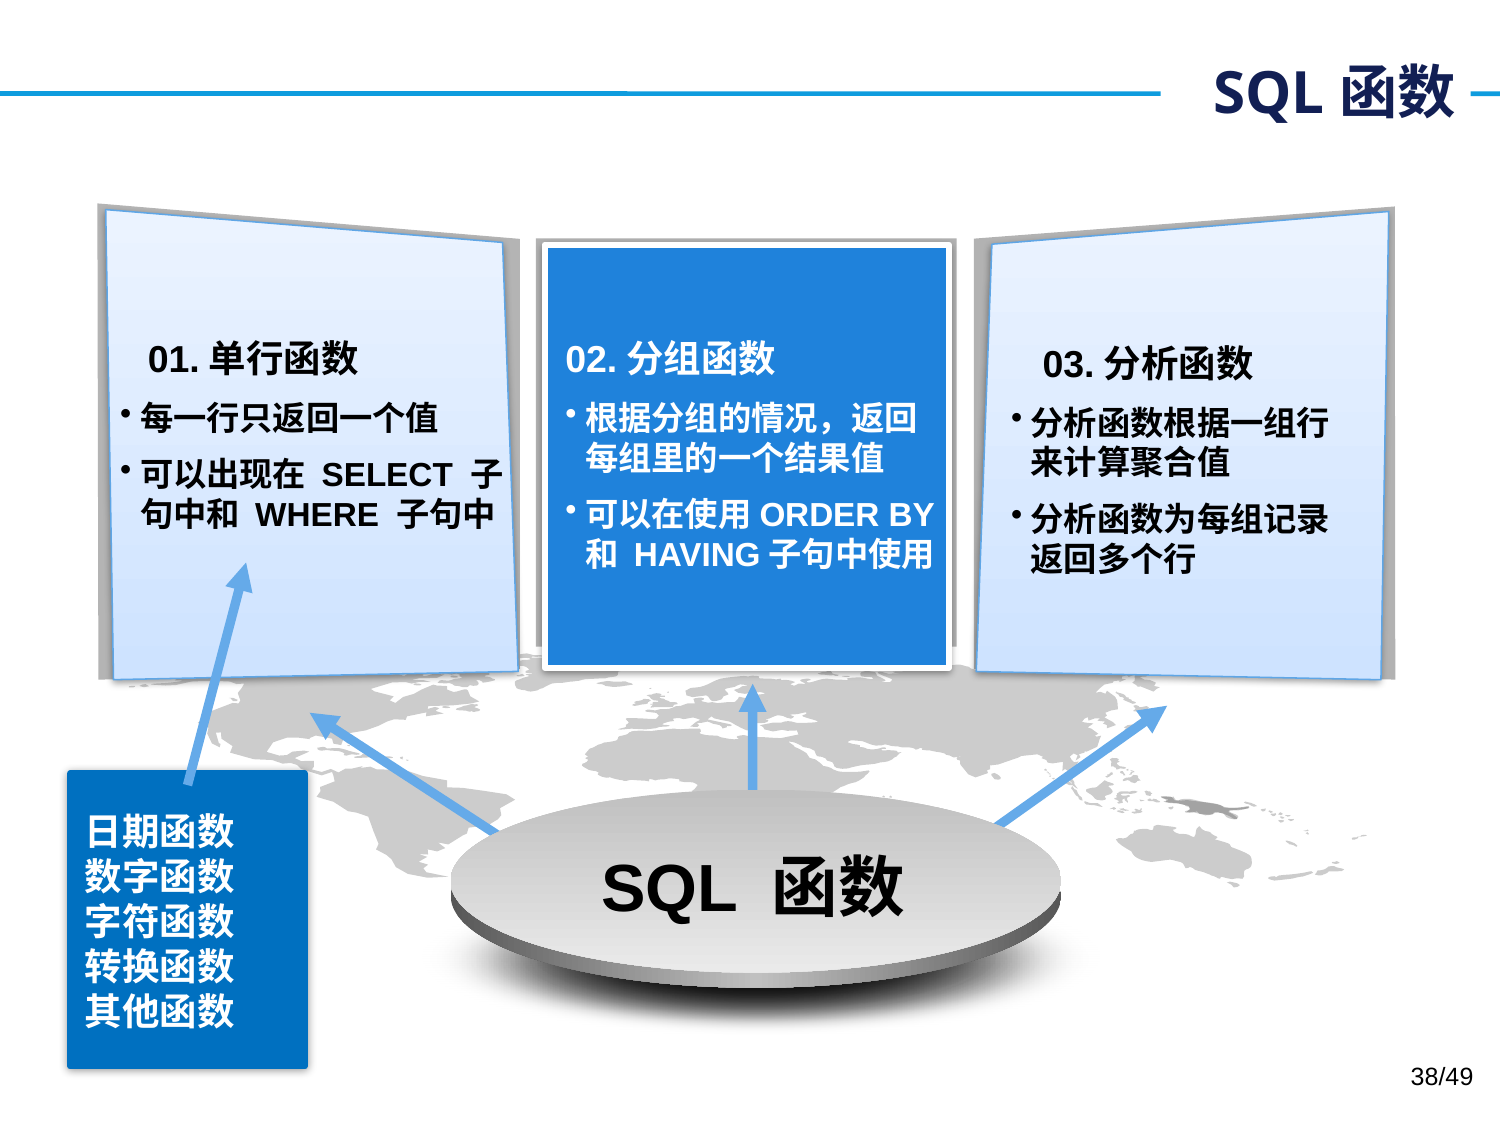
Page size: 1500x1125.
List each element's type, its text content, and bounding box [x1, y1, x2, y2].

text_box [110, 541, 519, 681]
text_box [542, 242, 952, 651]
text_box 02.分组函数 根据分组的情况，返回每组里的一个结果值 可以在使用ORDER BY 和 HAVING子句中使用 [550, 328, 955, 581]
text_box 03.分析函数 分析函数根据一组行来计算聚合值 分析函数为每组记录返回多个行 [996, 332, 1369, 586]
text_box 01.单行函数 每一行只返回一个值 可以出现在 SELECT 子句中和 WHERE 子句中 [105, 328, 528, 541]
text_box [222, 562, 249, 651]
text_box [97, 203, 520, 680]
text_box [450, 789, 1062, 988]
picture [412, 877, 1100, 1036]
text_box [127, 653, 1368, 888]
text_box [973, 206, 1396, 680]
slide_number 38/49 [1138, 1053, 1489, 1114]
text_box [104, 208, 507, 328]
text_box [976, 210, 1390, 681]
text_box 日期函数 数字函数 字符函数 转换函数 其他函数 [70, 773, 305, 1067]
text_box [535, 238, 957, 647]
title SQL函数 [1160, 46, 1471, 133]
